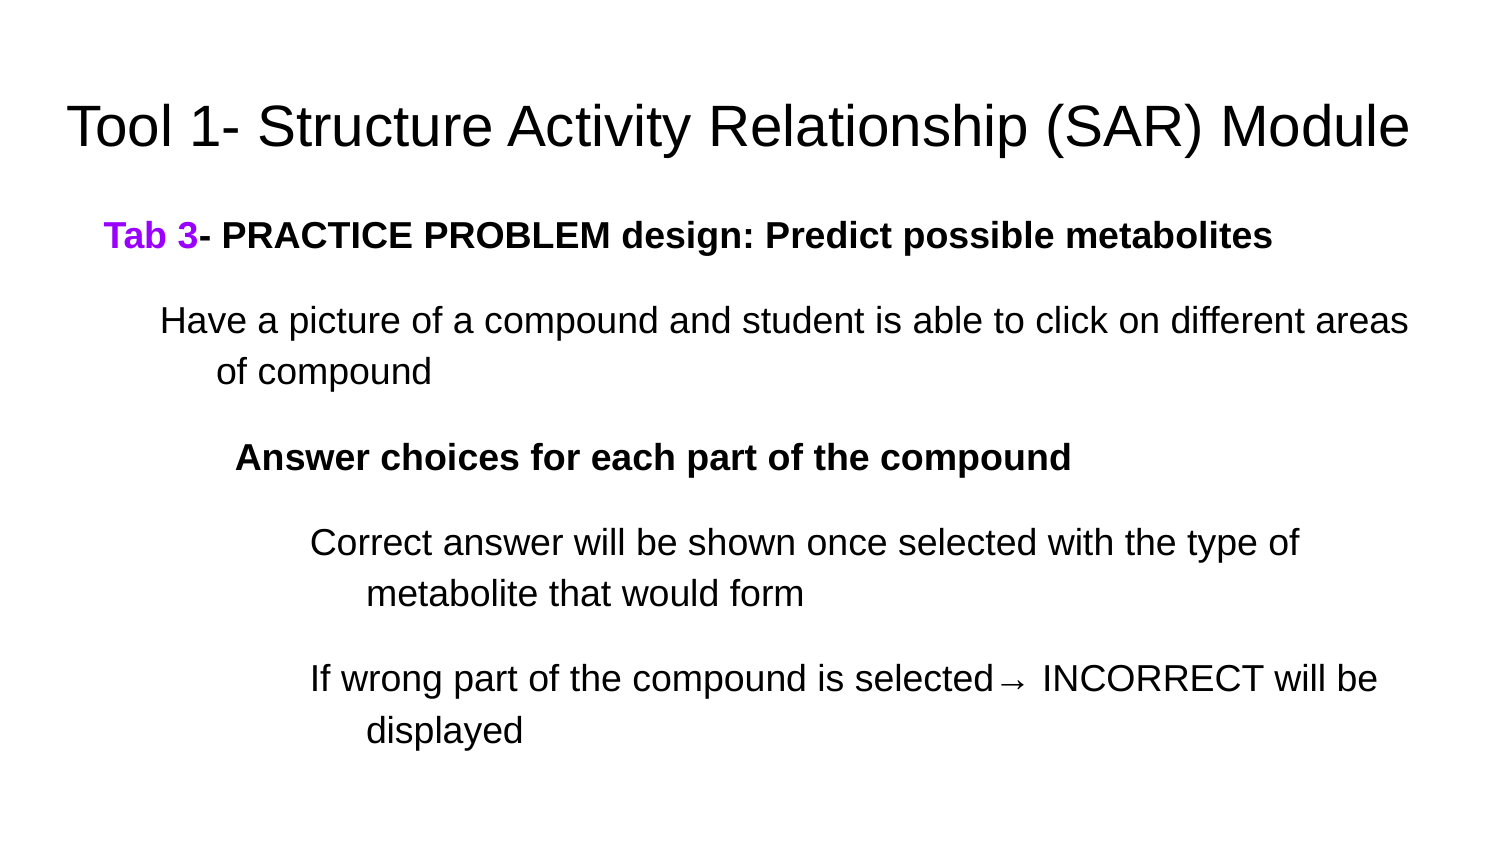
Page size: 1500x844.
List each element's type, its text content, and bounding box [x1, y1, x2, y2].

title Tool 1- Structure Activity Relationship (SAR) Module [51, 72, 1449, 167]
list Tab 3- PRACTICE PROBLEM design: Predict possible metabolites Have a picture of a compound and student is able to click on different areas of compound Answer choices for each part of the compound Correct answer will be shown once selected with the type of metabolite that would form If wrong part of the compound is selected→ INCORRECT will be displayed [51, 189, 1449, 750]
